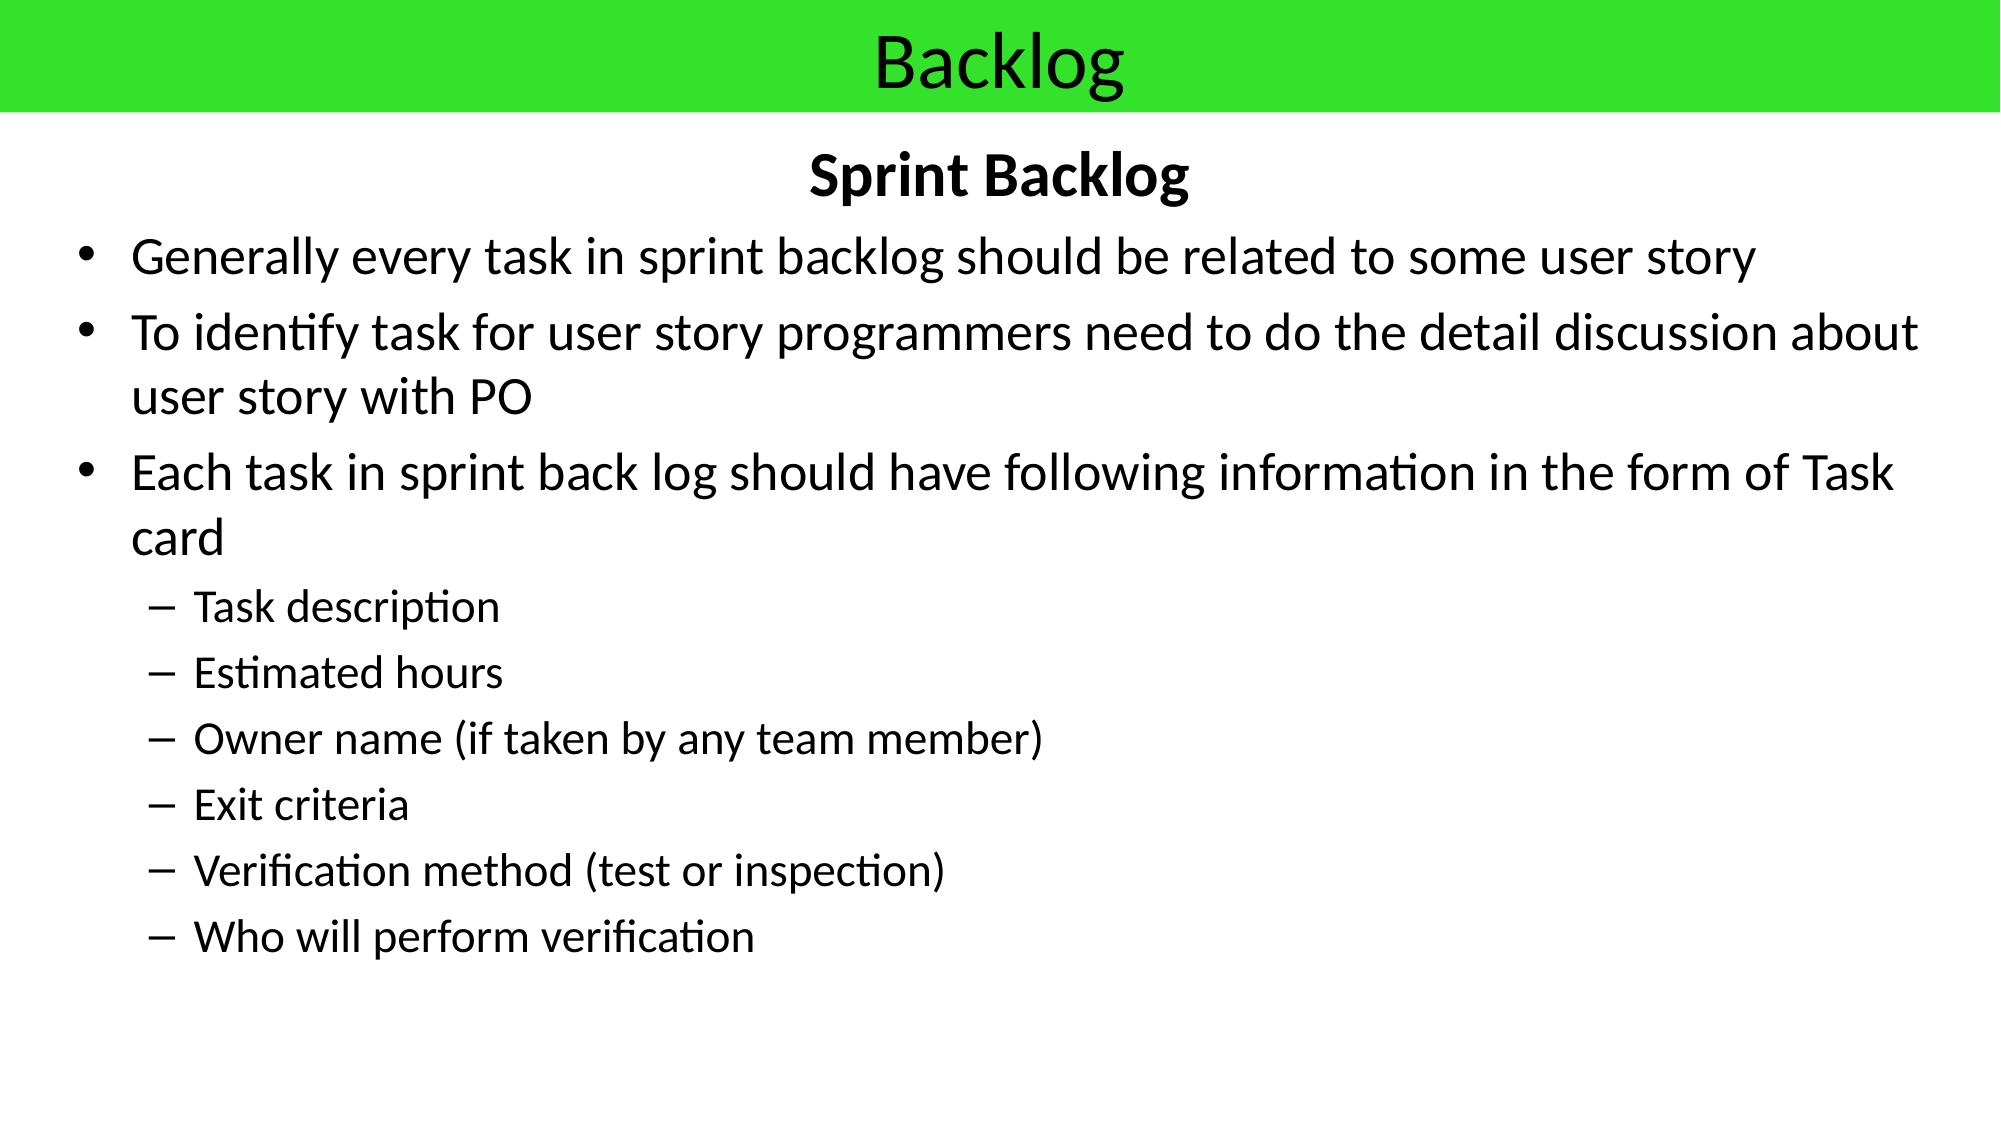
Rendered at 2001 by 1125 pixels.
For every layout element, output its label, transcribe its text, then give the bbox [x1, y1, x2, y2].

title Backlog [0, 0, 2000, 113]
list Sprint Backlog Generally every task in sprint backlog should be related to some user story To identify task for user story programmers need to do the detail discussion about user story with PO Each task in sprint back log should have following information in the form of Task card Task description Estimated hours Owner name (if taken by any team member) Exit criteria Verification method (test or inspection) Who will perform verification [62, 125, 1938, 975]
